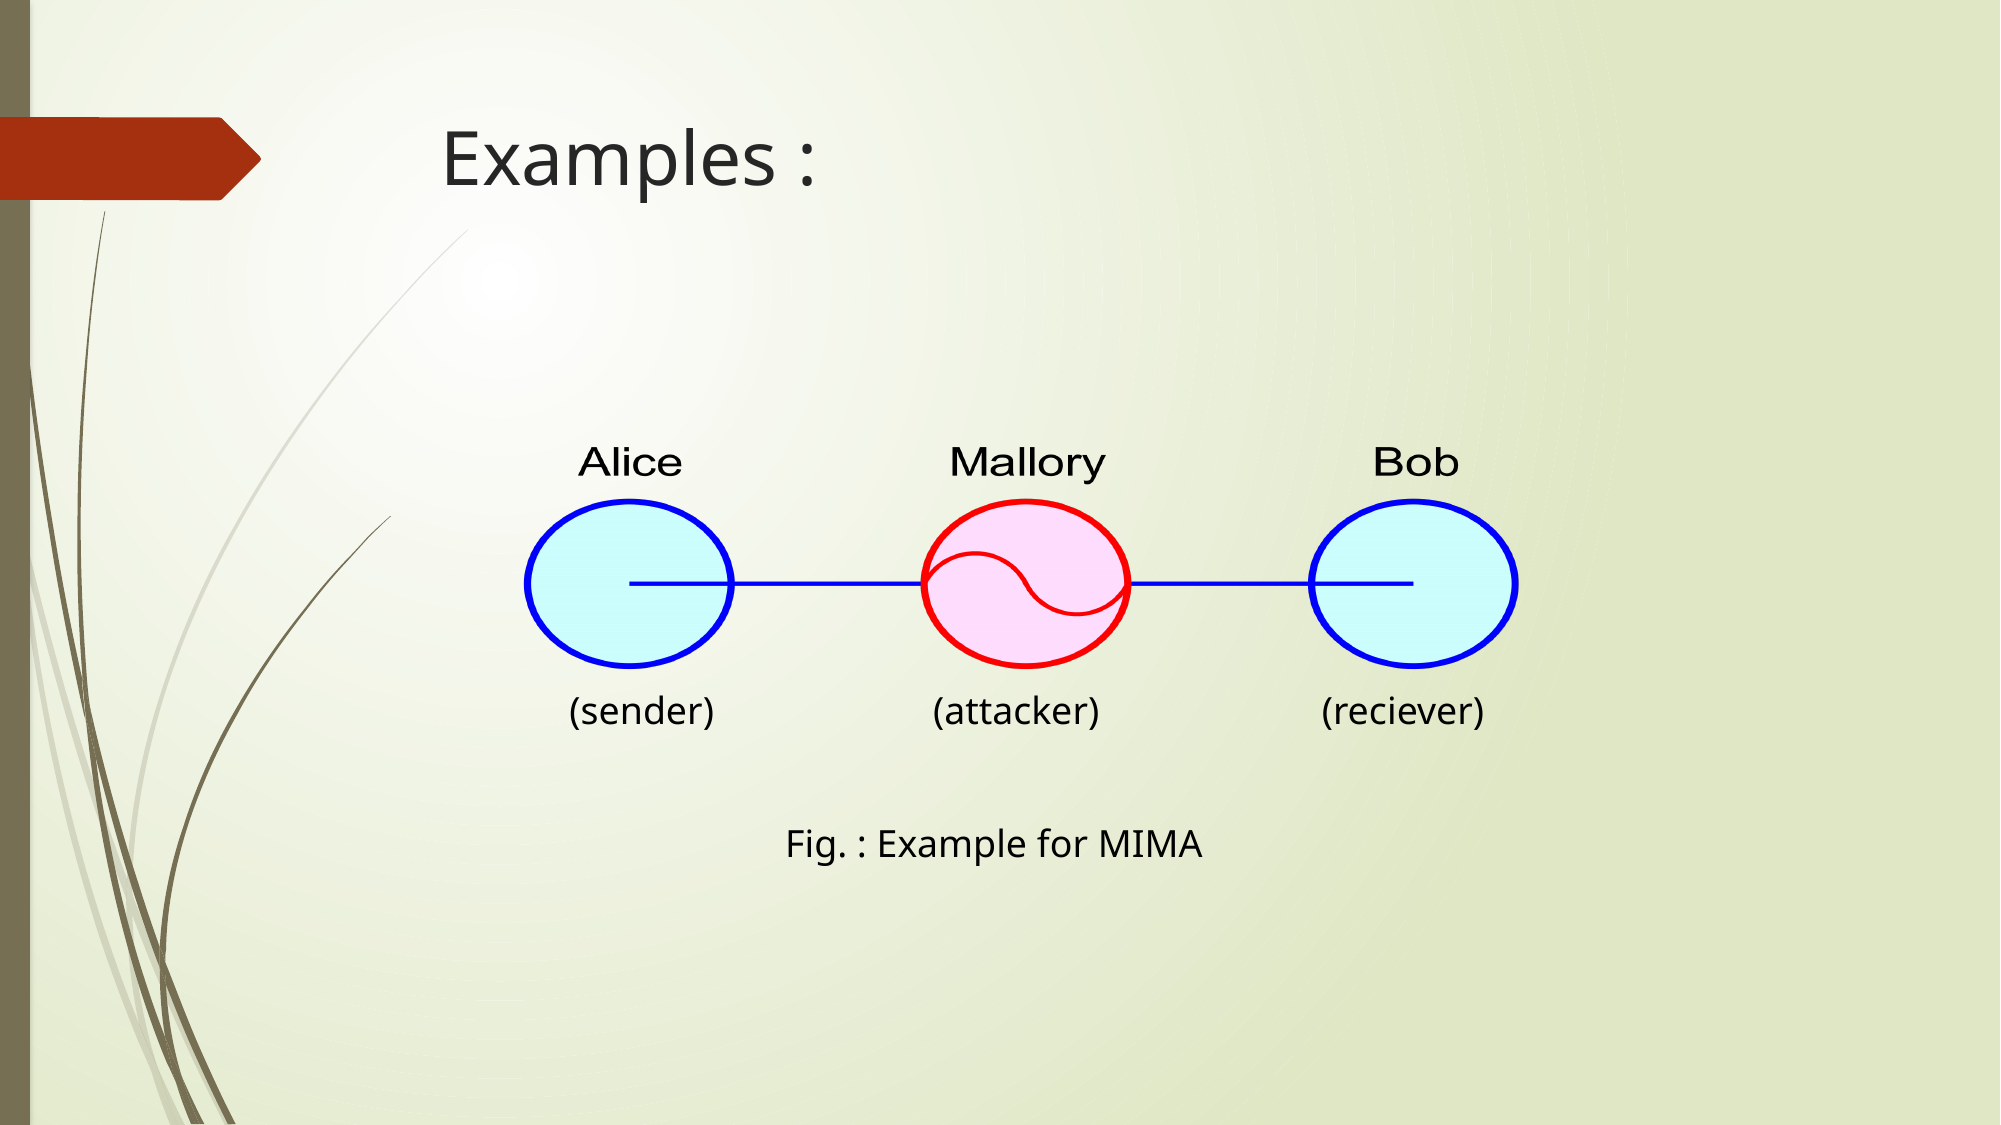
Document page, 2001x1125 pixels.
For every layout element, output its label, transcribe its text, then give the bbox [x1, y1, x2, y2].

title Examples : [425, 102, 1888, 313]
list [475, 286, 1557, 907]
